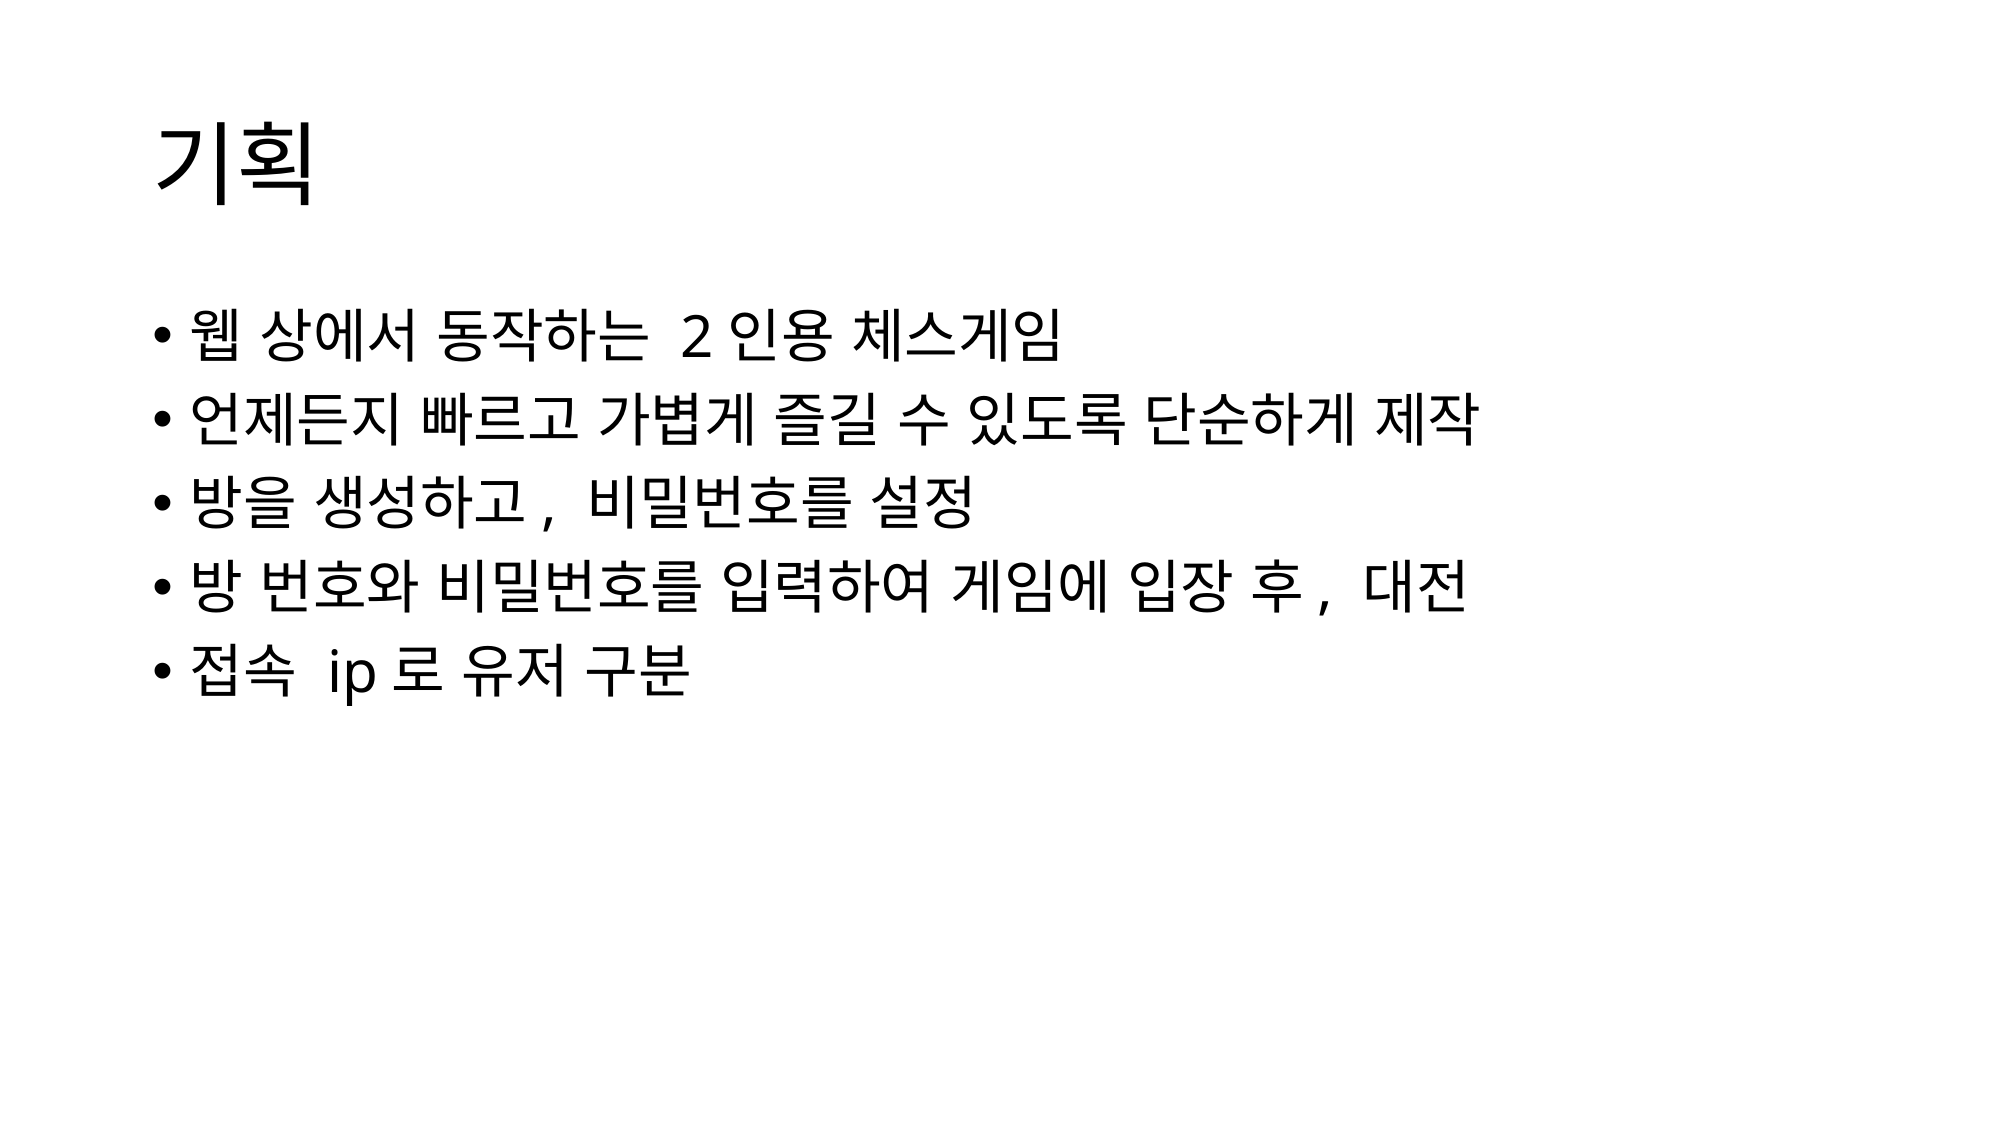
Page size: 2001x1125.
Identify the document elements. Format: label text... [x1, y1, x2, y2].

list 웹 상에서 동작하는 2인용 체스게임 언제든지 빠르고 가볍게 즐길 수 있도록 단순하게 제작 방을 생성하고, 비밀번호를 설정 방 번호와 비밀번호를 입력하여 게임에 입장 후, 대전 접속 ip로 유저 구분 [137, 299, 1863, 1014]
title 기획 [137, 59, 1863, 278]
